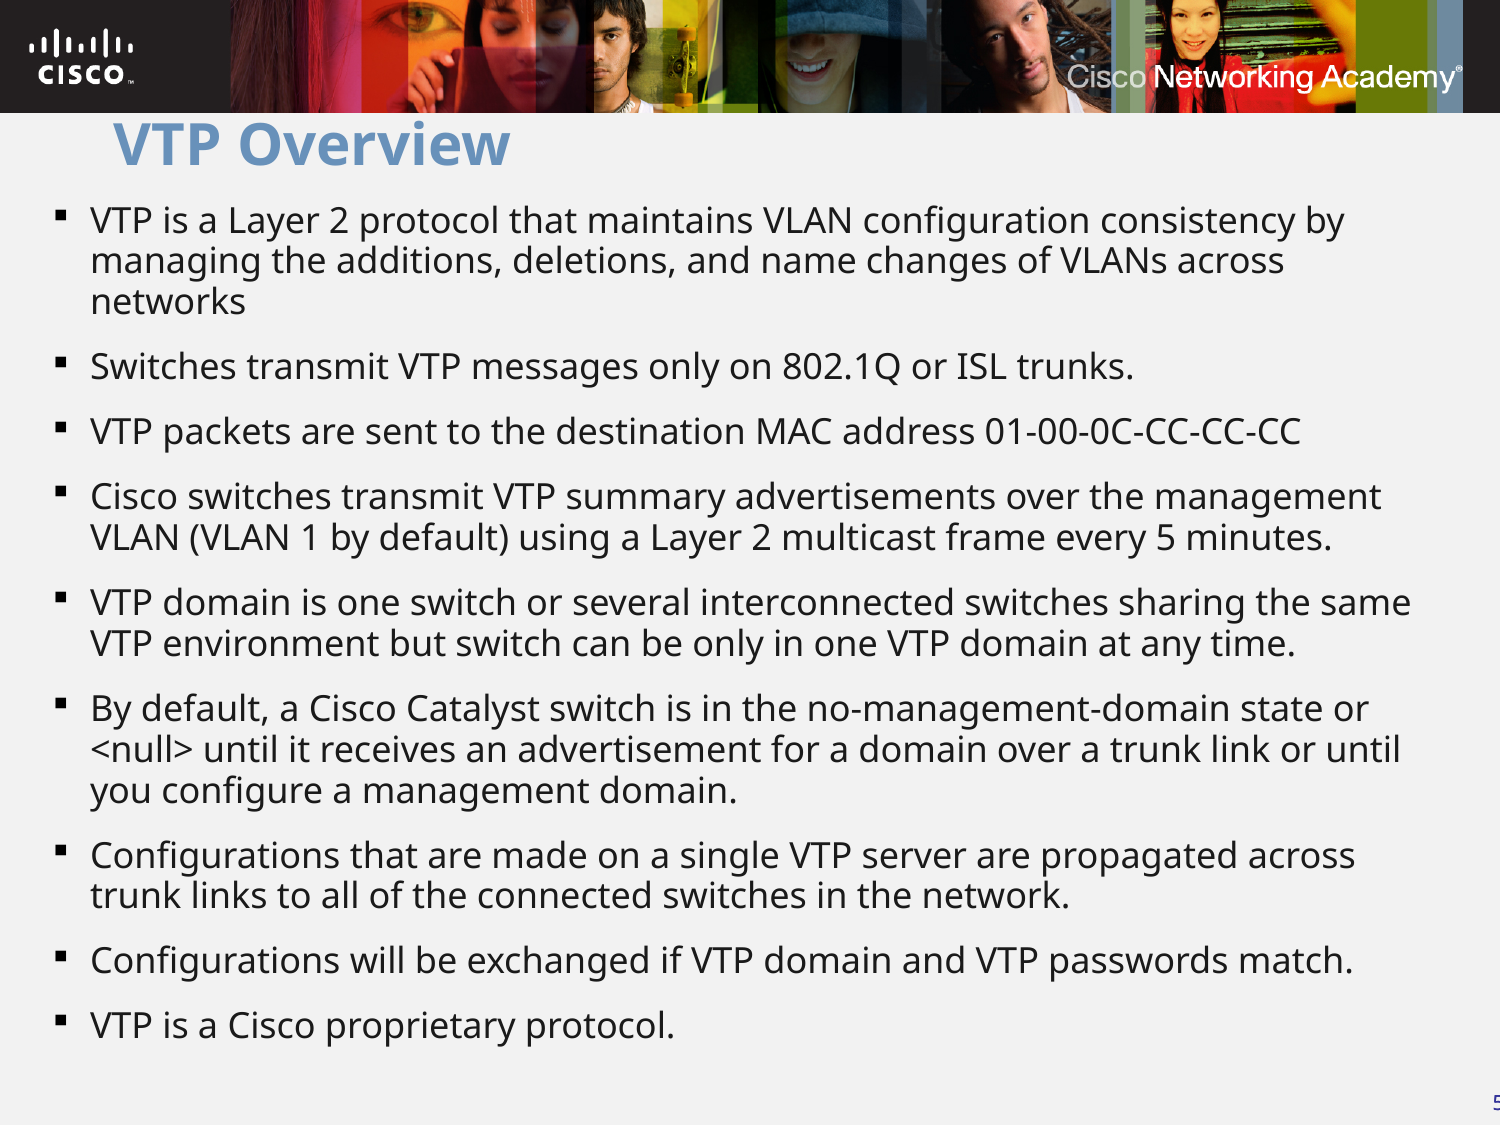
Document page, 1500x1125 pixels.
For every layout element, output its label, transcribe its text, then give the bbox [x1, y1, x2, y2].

picture [0, 0, 107, 113]
title VTP Overview [107, 0, 1444, 185]
picture [1444, 0, 1500, 113]
list VTP is a Layer 2 protocol that maintains VLAN configuration consistency by managing the additions, deletions, and name changes of VLANs across networks Switches transmit VTP messages only on 802.1Q or ISL trunks. VTP packets are sent to the destination MAC address 01-00-0C-CC-CC-CC Cisco switches transmit VTP summary advertisements over the management VLAN (VLAN 1 by default) using a Layer 2 multicast frame every 5 minutes. VTP domain is one switch or several interconnected switches sharing the same VTP environment but switch can be only in one VTP domain at any time. By default, a Cisco Catalyst switch is in the no-management-domain state or <null> until it receives an advertisement for a domain over a trunk link or until you configure a management domain. Configurations that are made on a single VTP server are propagated across trunk links to all of the connected switches in the network. Configurations will be exchanged if VTP domain and VTP passwords match. VTP is a Cisco proprietary protocol. [45, 194, 1444, 1061]
